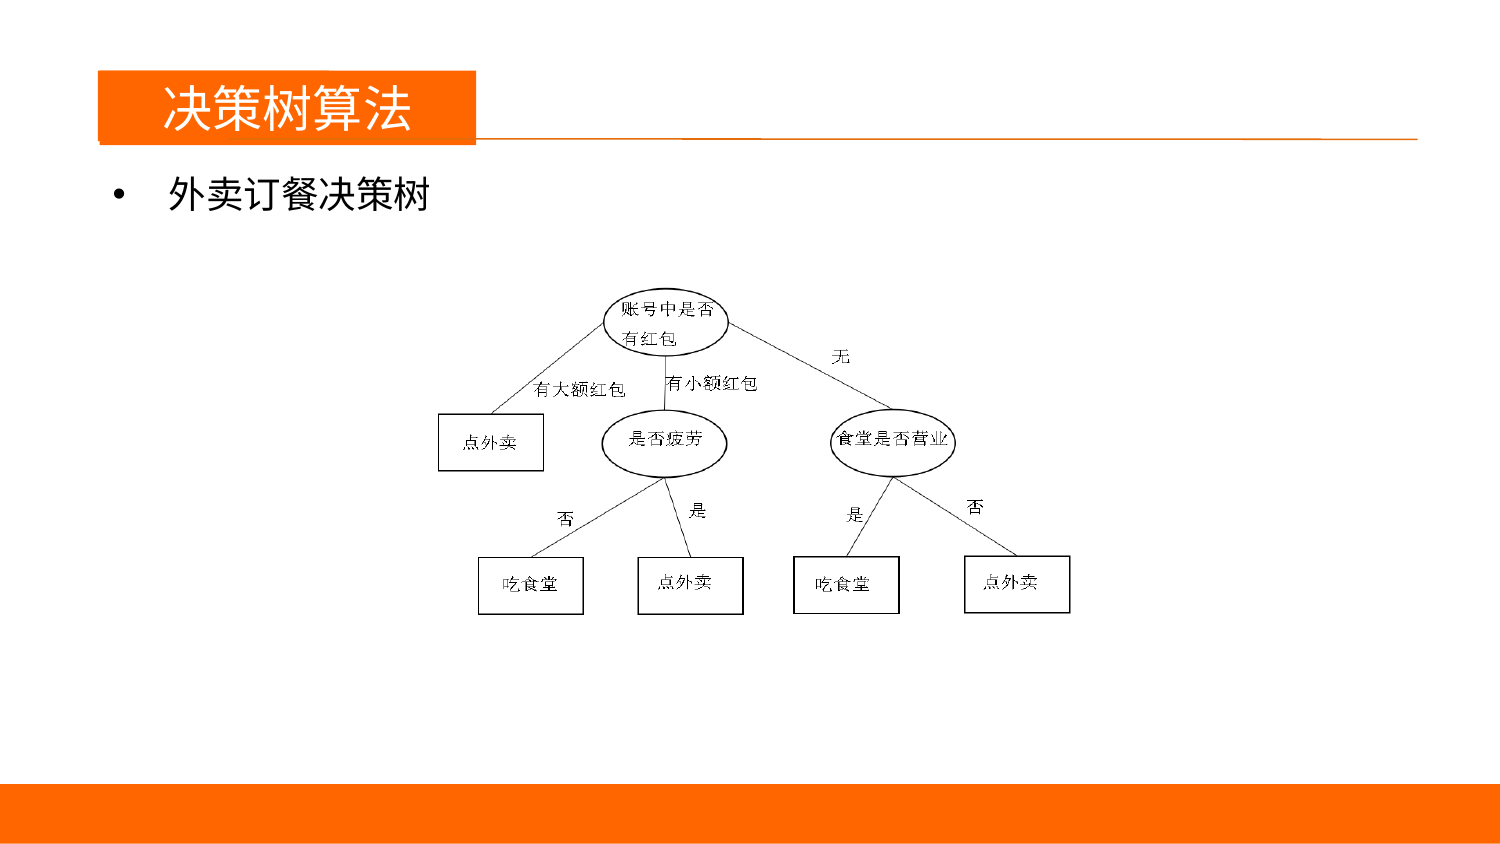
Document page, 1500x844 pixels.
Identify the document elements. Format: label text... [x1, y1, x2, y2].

picture [417, 276, 1083, 648]
text_box 决策树算法 [99, 70, 477, 146]
text_box [0, 782, 1500, 844]
text_box [96, 68, 331, 143]
text_box 外卖订餐决策树 [97, 164, 1418, 224]
